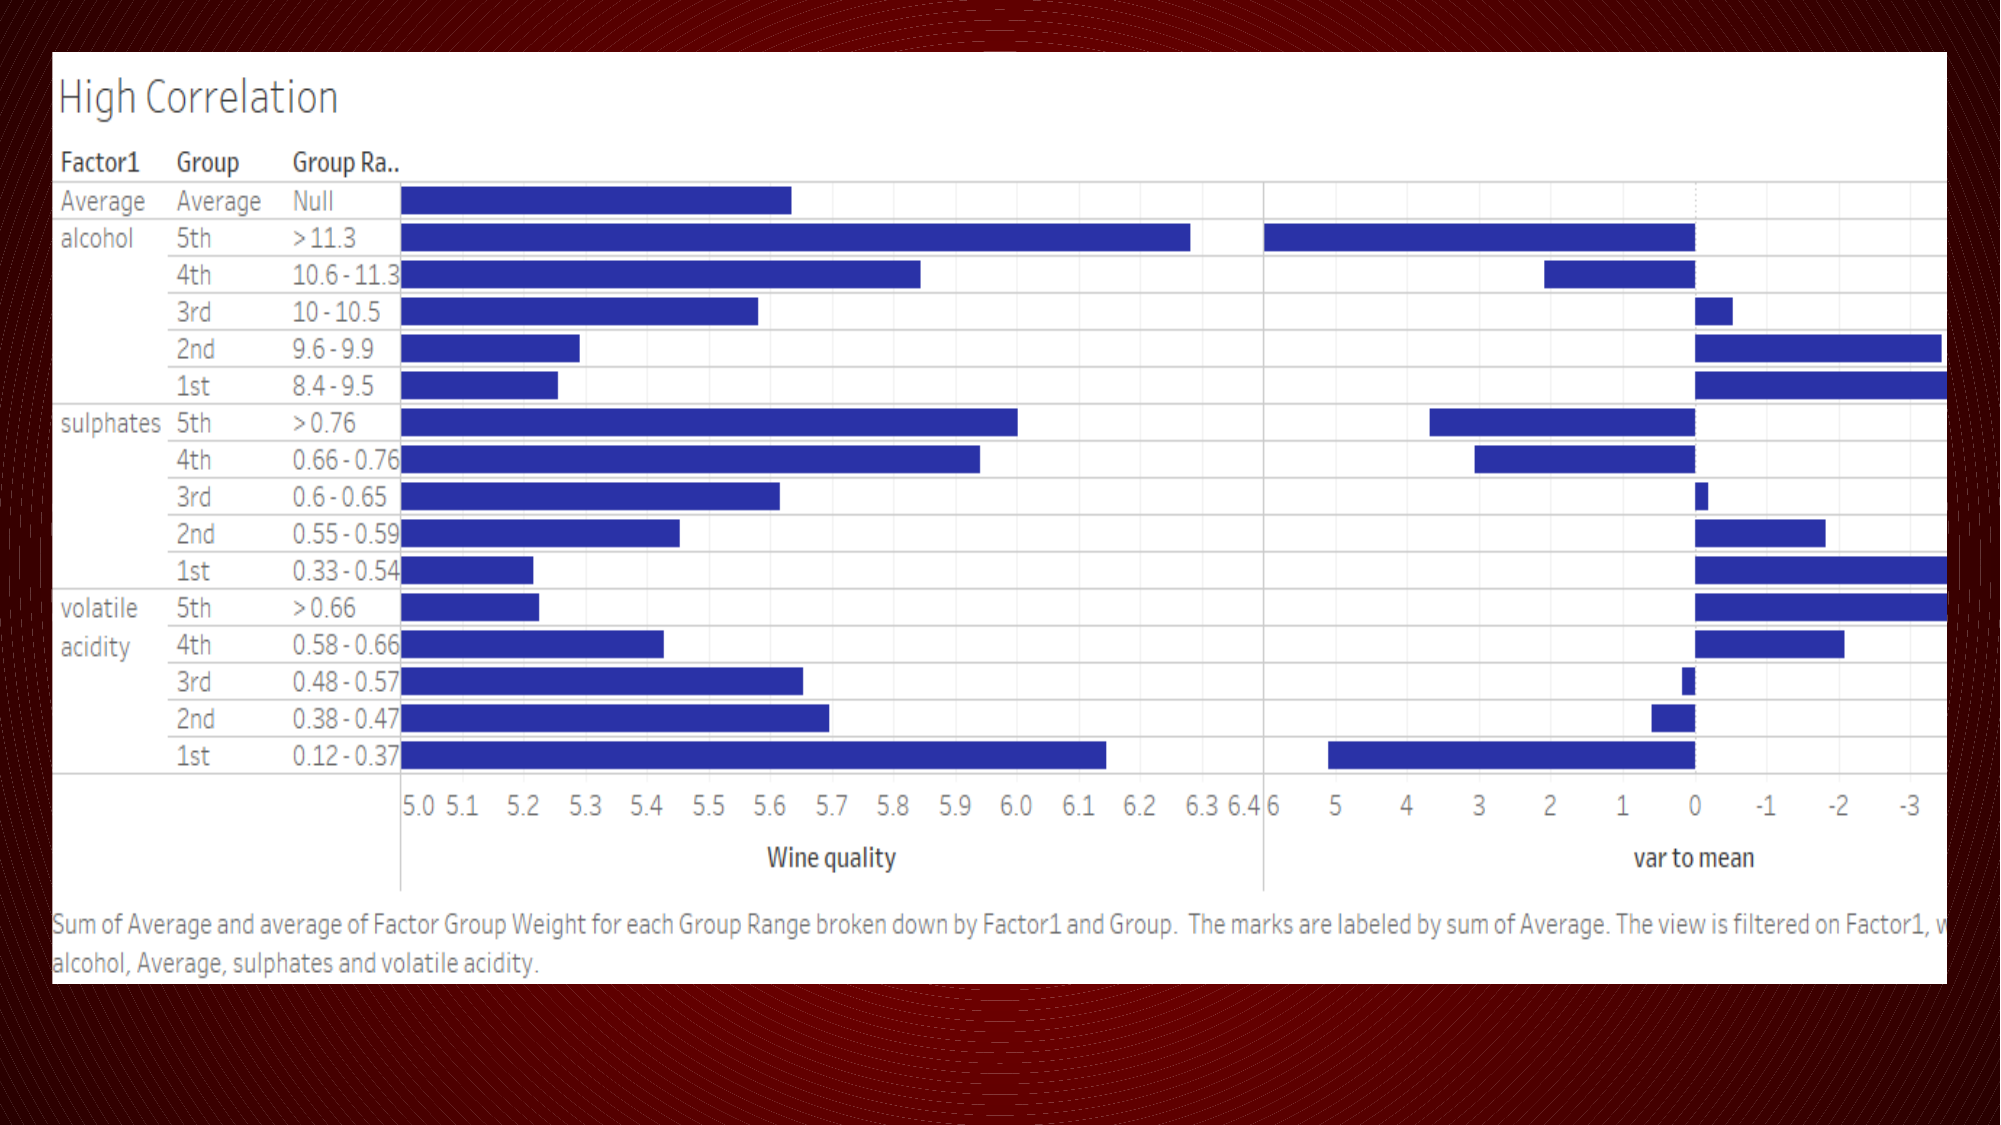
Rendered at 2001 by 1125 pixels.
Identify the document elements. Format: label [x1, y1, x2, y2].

picture [51, 51, 1948, 985]
